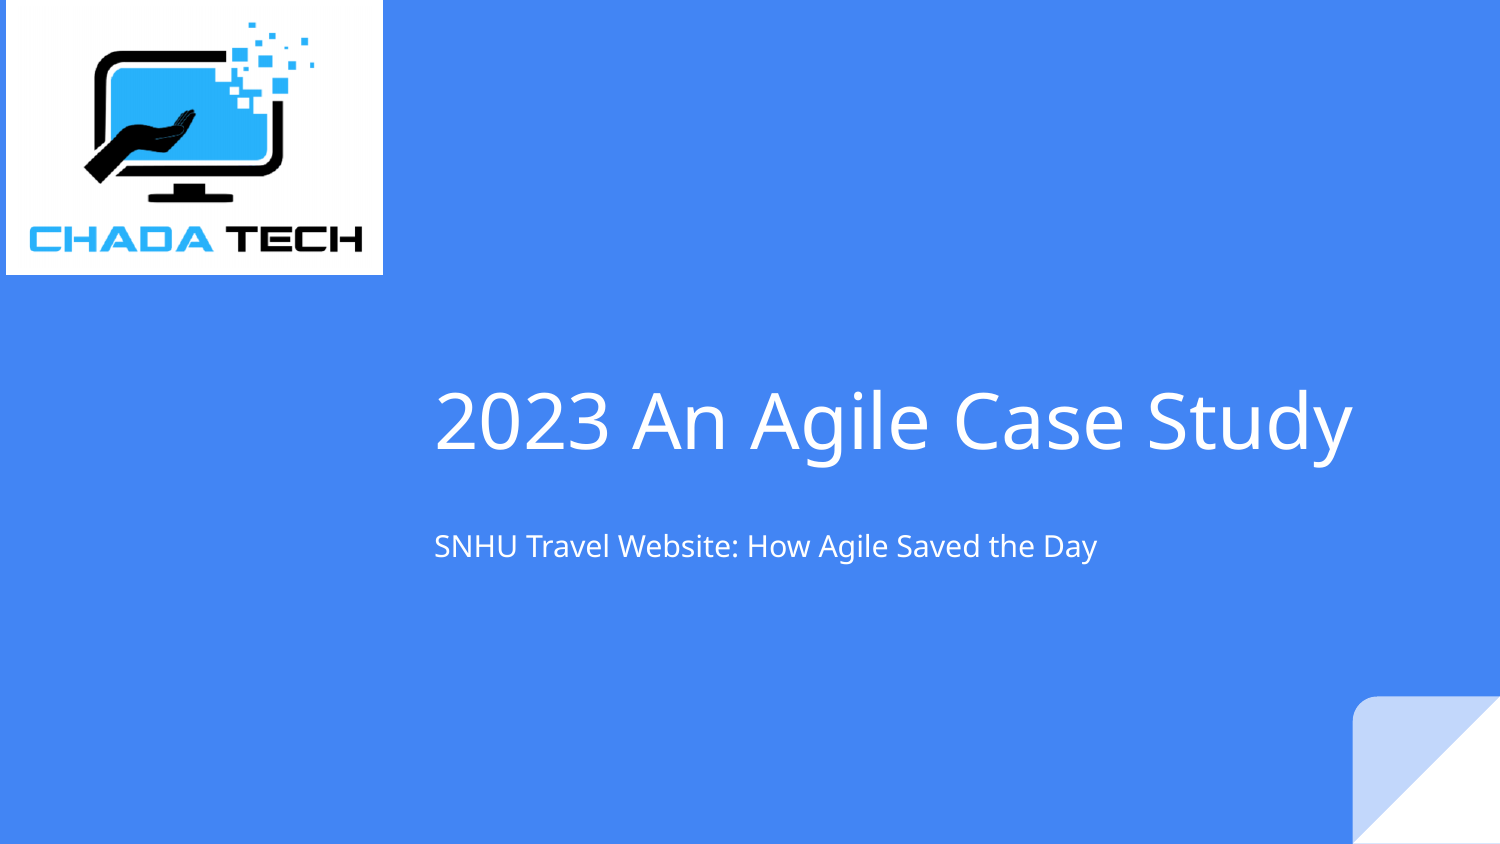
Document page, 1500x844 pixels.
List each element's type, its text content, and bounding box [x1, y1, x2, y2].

subtitle SNHU Travel Website: How Agile Saved the Day [419, 509, 1451, 581]
picture [6, 0, 383, 275]
title 2023 An Agile Case Study [419, 350, 1465, 488]
